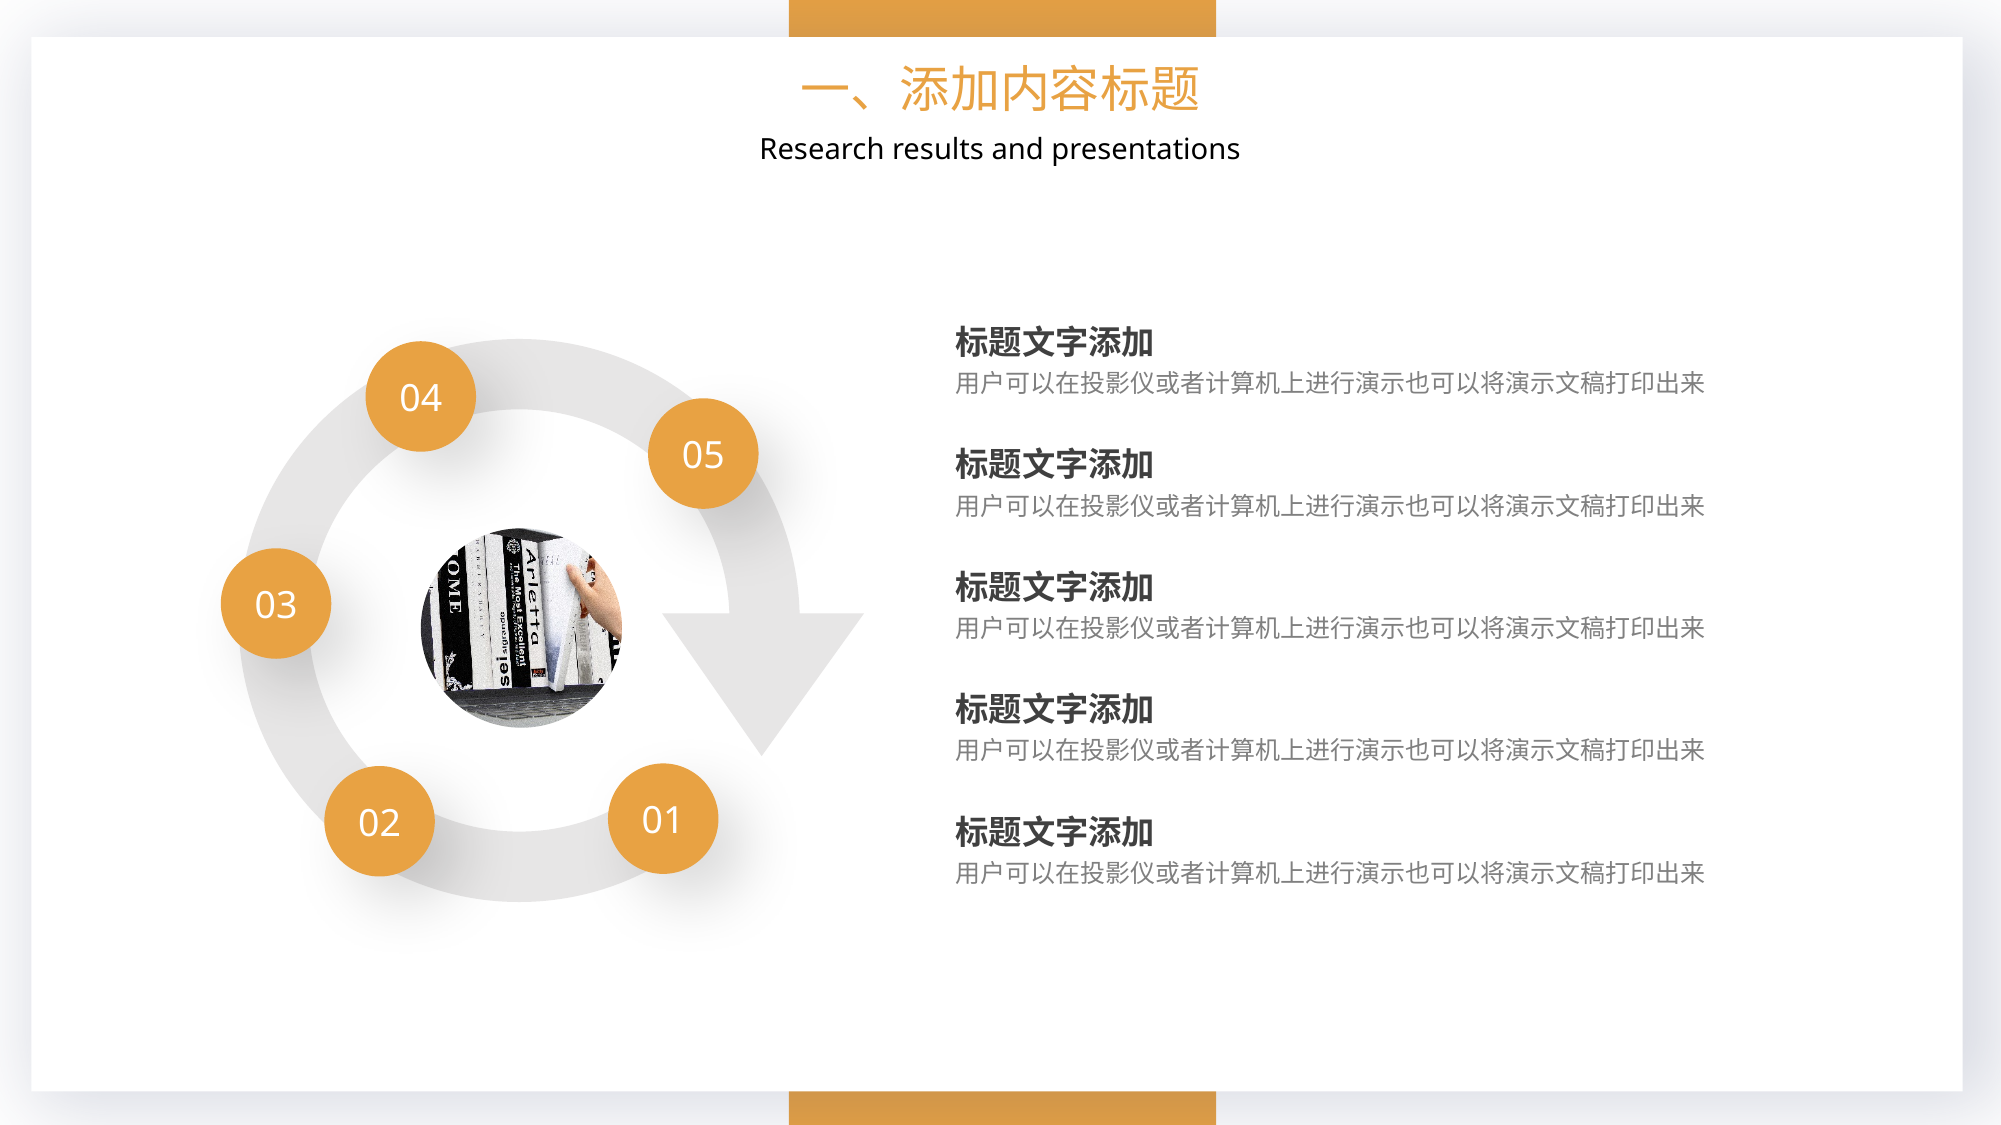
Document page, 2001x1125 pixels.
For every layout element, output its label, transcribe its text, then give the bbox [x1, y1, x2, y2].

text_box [941, 428, 1773, 529]
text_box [941, 550, 1773, 651]
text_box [941, 673, 1773, 774]
text_box 一、添加内容标题 [593, 49, 1407, 123]
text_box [941, 305, 1773, 406]
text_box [941, 795, 1773, 896]
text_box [220, 338, 865, 902]
text_box Research results and presentations [480, 123, 1520, 173]
